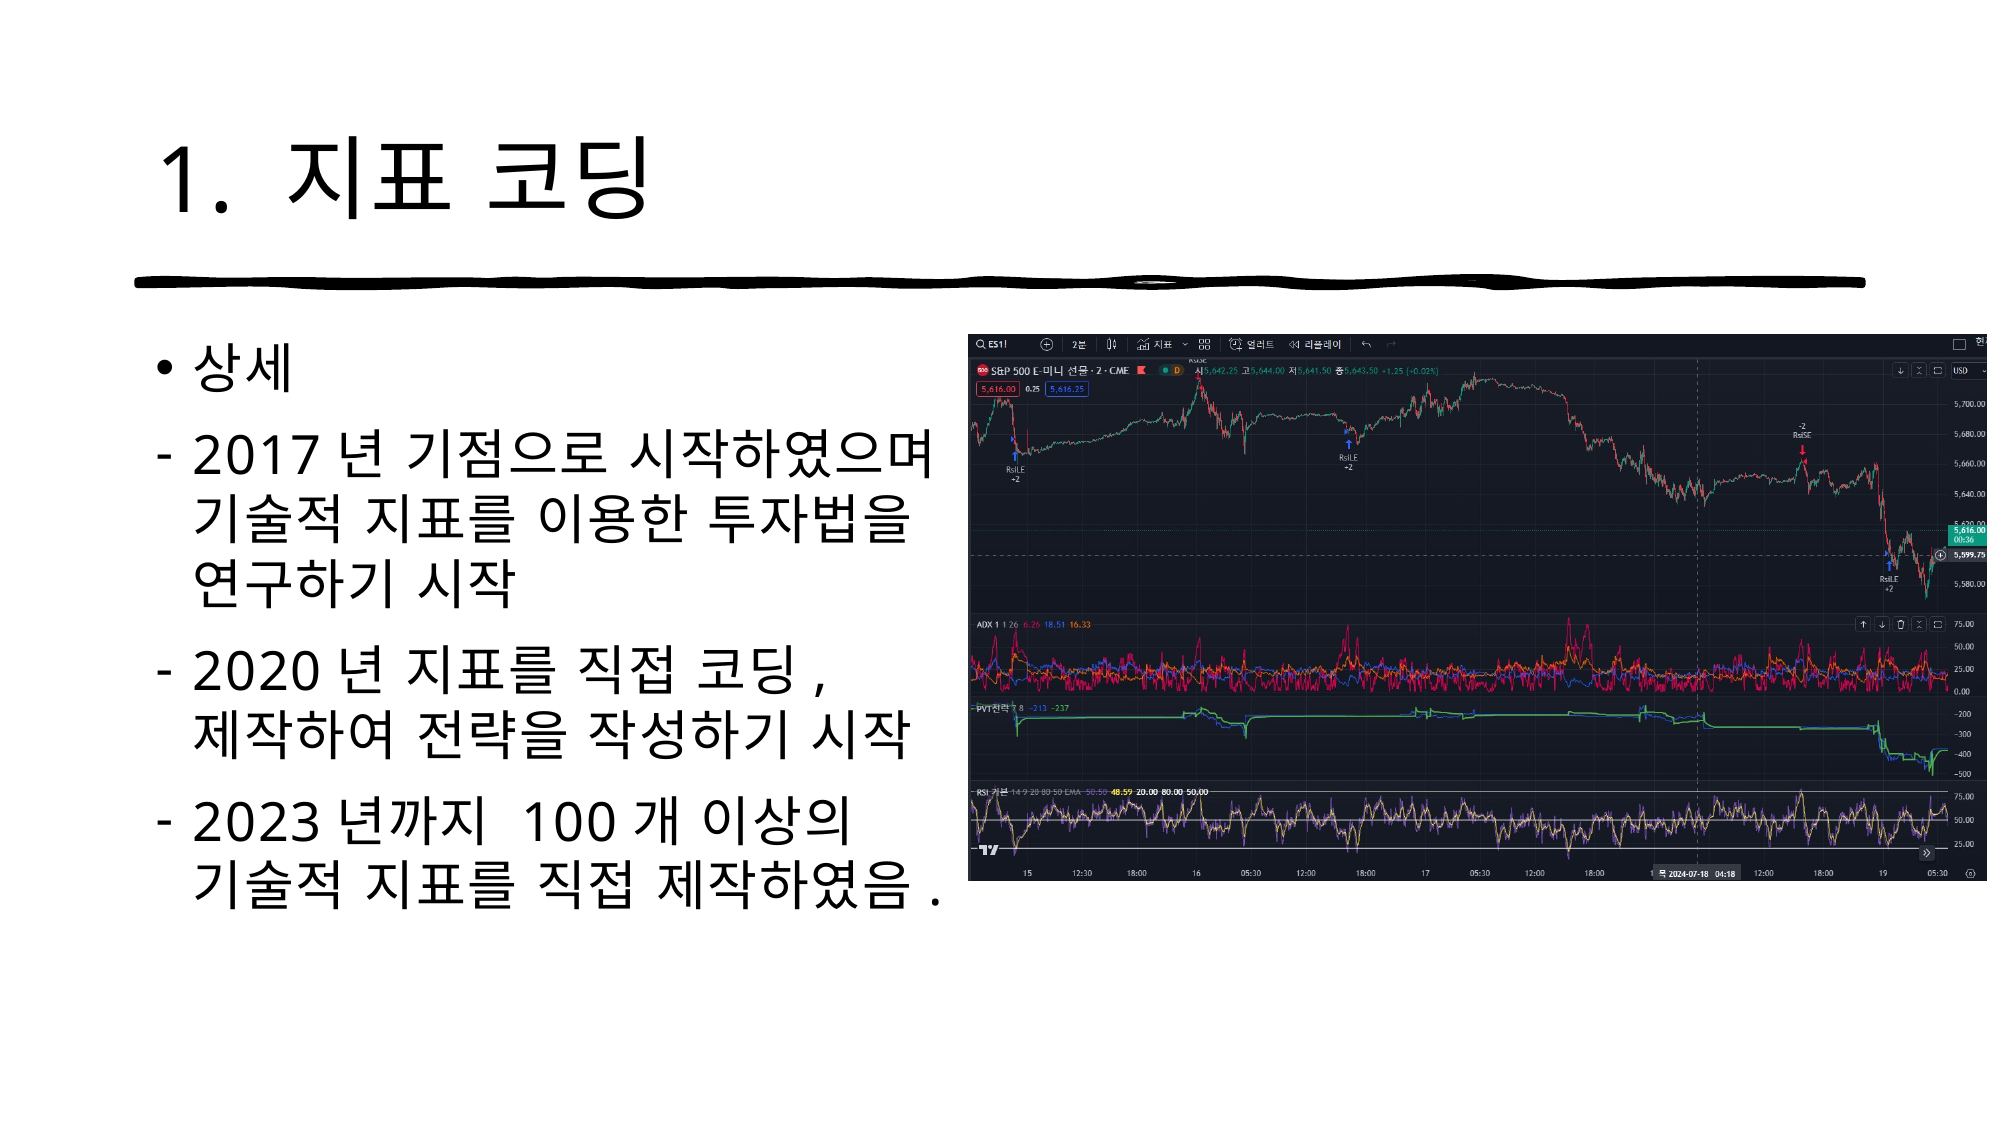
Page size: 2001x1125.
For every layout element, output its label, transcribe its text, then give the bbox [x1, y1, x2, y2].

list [967, 334, 1987, 881]
title 1. 지표 코딩 [137, 59, 1863, 278]
list 상세 2017년 기점으로 시작하였으며 기술적 지표를 이용한 투자법을 연구하기 시작 2020년 지표를 직접 코딩, 제작하여 전략을 작성하기 시작 2023년까지 100개 이상의 기술적 지표를 직접 제작하였음. [137, 316, 988, 1014]
